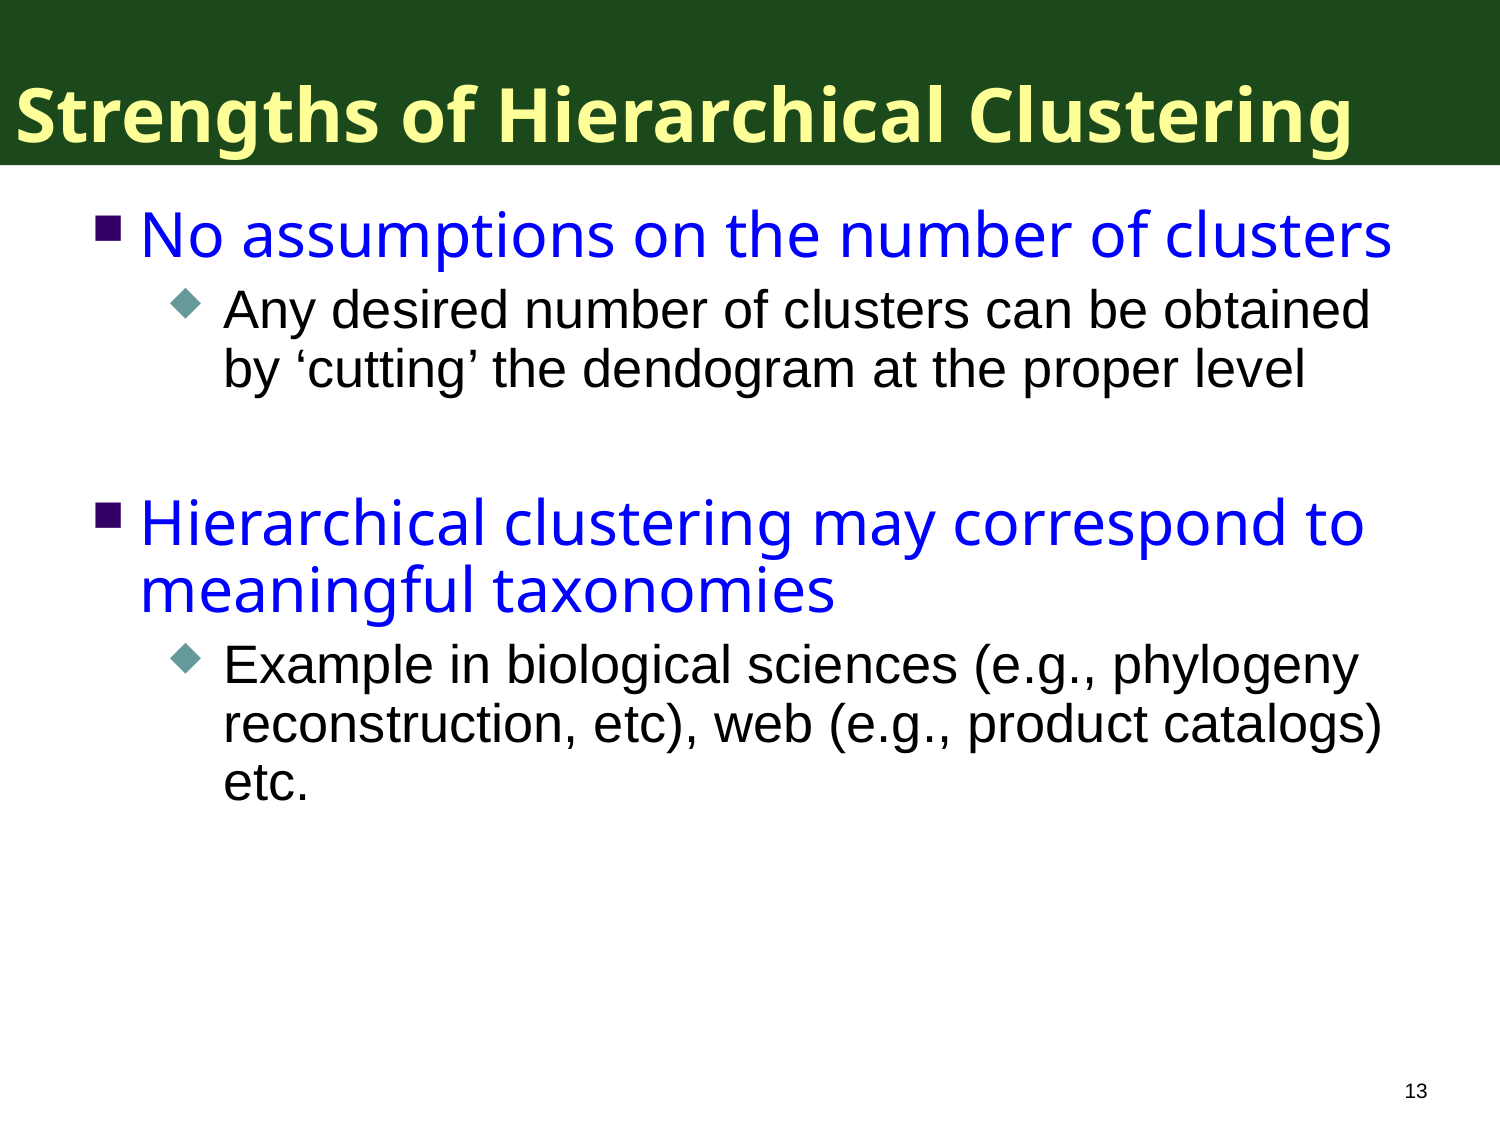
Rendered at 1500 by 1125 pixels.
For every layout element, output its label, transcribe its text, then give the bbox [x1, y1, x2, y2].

title Strengths of Hierarchical Clustering [0, 0, 1500, 166]
list No assumptions on the number of clusters Any desired number of clusters can be obtained by ‘cutting’ the dendogram at the proper level Hierarchical clustering may correspond to meaningful taxonomies Example in biological sciences (e.g., phylogeny reconstruction, etc), web (e.g., product catalogs) etc. [76, 196, 1427, 1059]
slide_number 13 [1092, 1070, 1443, 1125]
